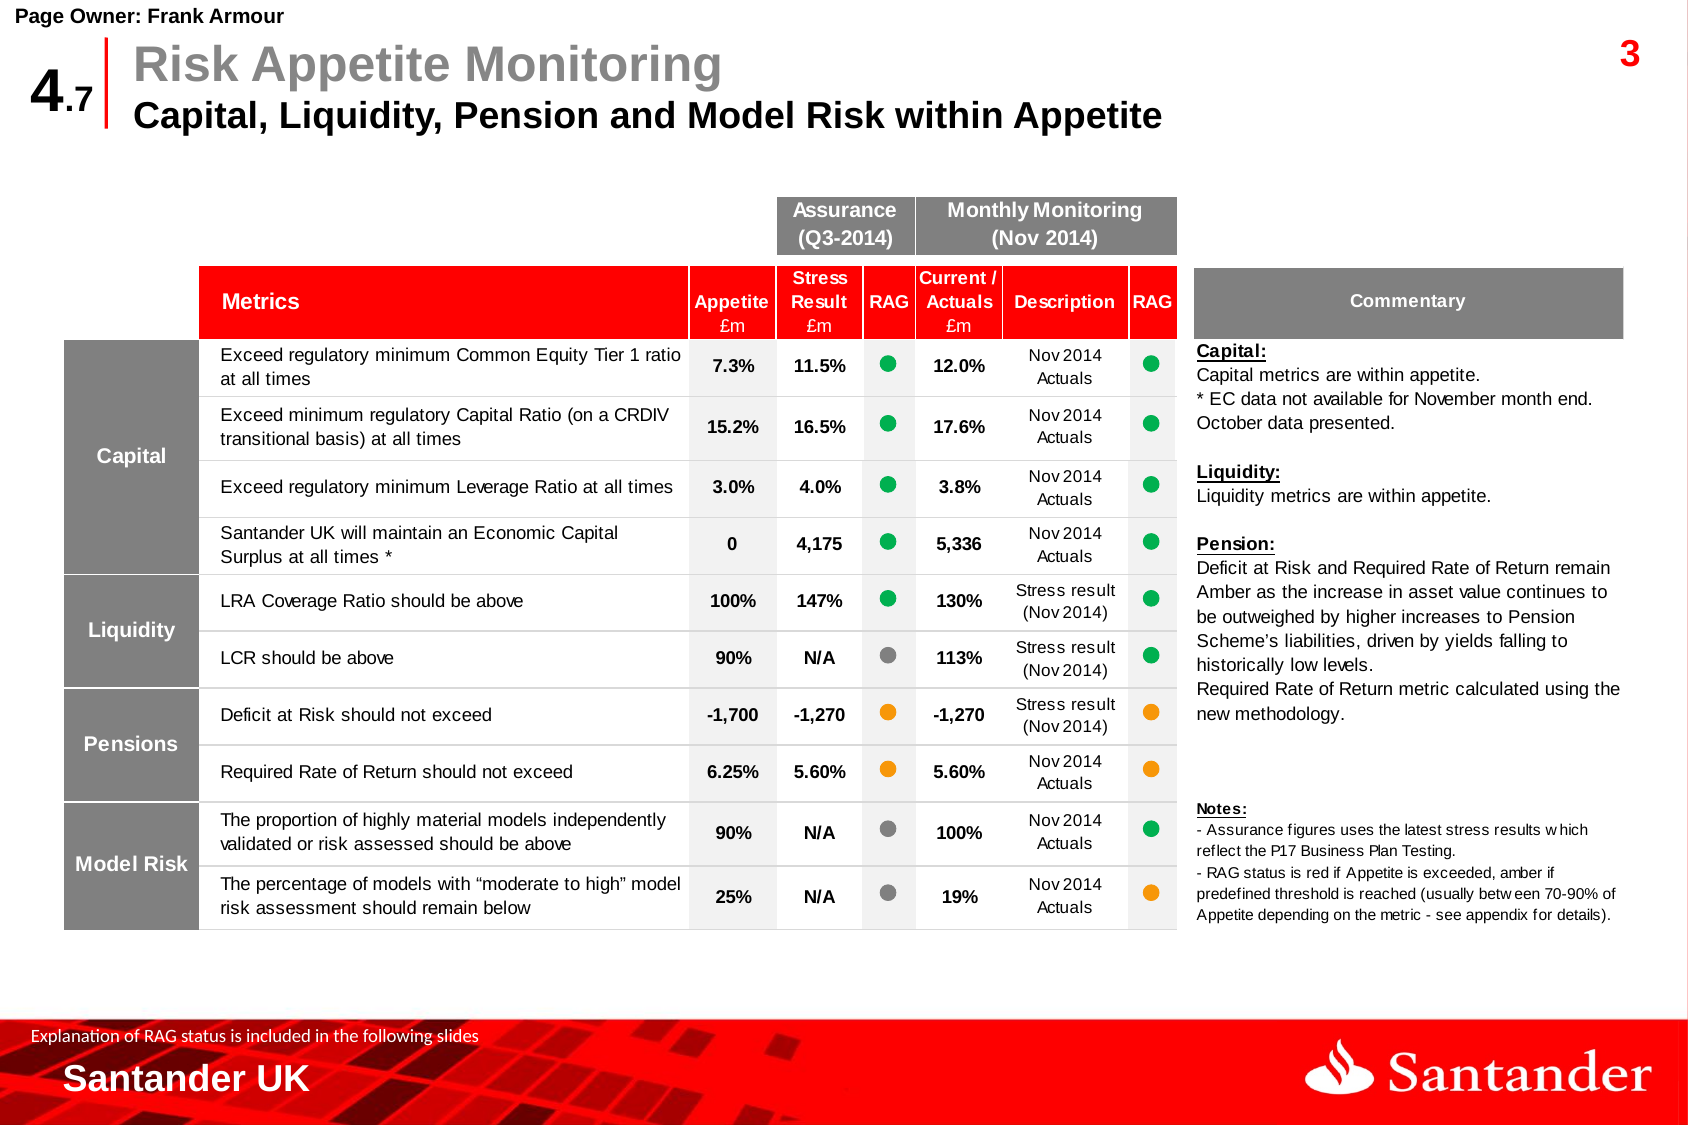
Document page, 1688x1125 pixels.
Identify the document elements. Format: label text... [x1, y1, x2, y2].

text_box Risk Appetite Monitoring Capital, Liquidity, Pension and Model Risk within Appetite [118, 23, 1608, 144]
picture [0, 36, 118, 43]
text_box Page Owner: Frank Armour [0, 0, 402, 36]
text_box Explanation of RAG status is included in the following slides [16, 1016, 609, 1054]
picture [0, 0, 1688, 1125]
text_box 4.7 [0, 43, 118, 131]
